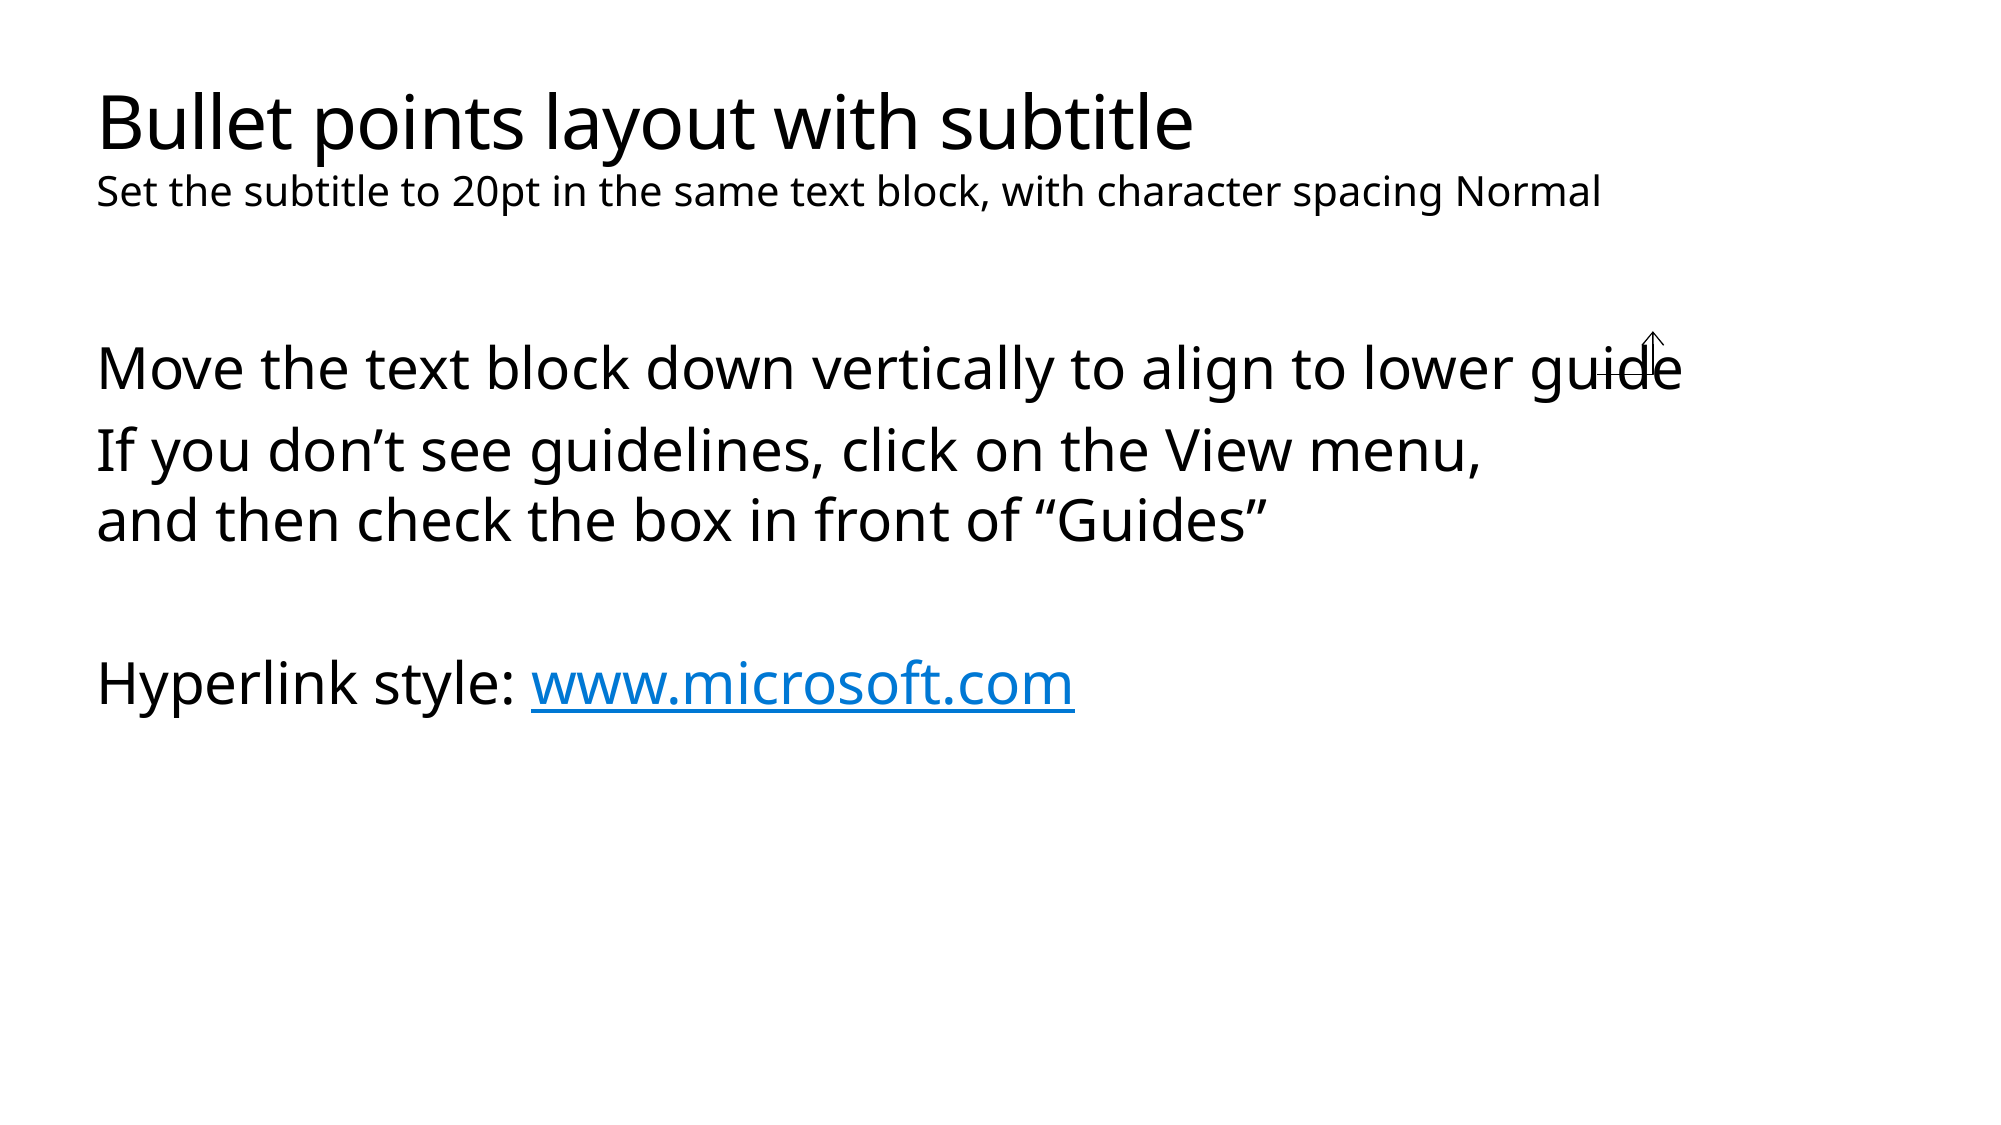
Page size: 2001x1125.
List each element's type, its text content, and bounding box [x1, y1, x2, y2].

title Bullet points layout with subtitle Set the subtitle to 20pt in the same text block, with character spacing Normal [96, 75, 1904, 166]
list Move the text block down vertically to align to lower guide If you don’t see guidelines, click on the View menu, and then check the box in front of “Guides” Hyperlink style: www.microsoft.com [96, 331, 1904, 710]
text_box [1596, 331, 1665, 375]
